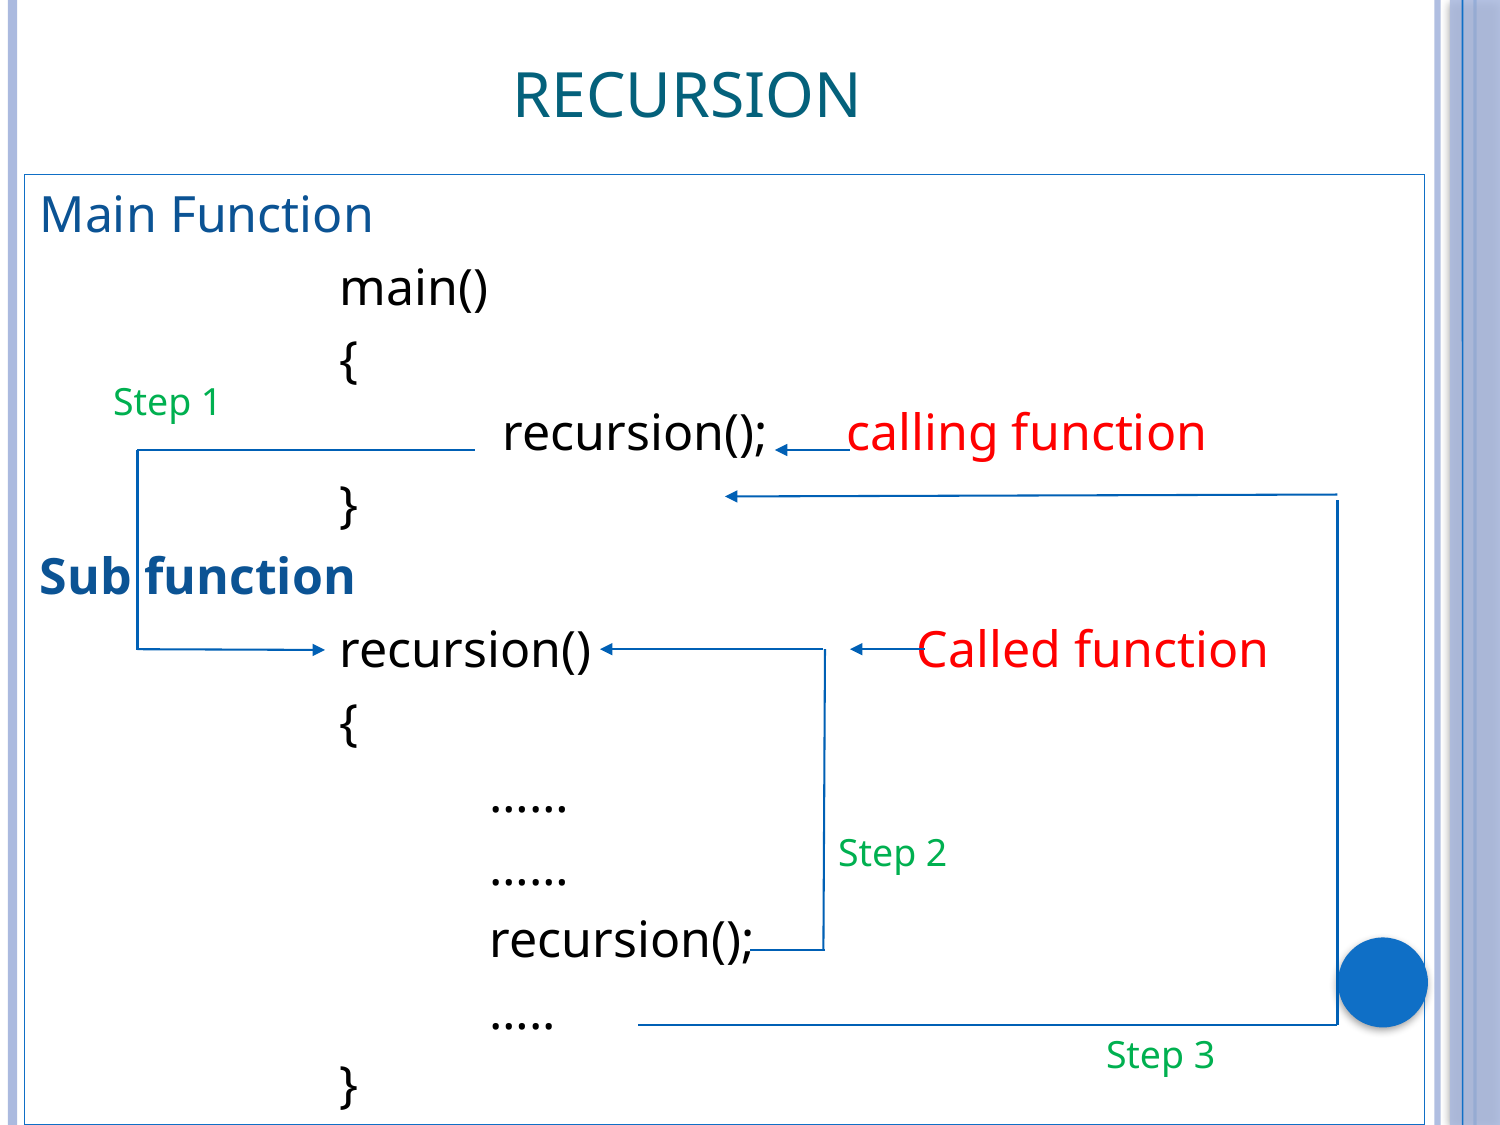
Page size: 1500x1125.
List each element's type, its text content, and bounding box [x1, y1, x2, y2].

text_box Step 3 [1091, 1034, 1256, 1084]
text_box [822, 648, 826, 951]
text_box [724, 493, 1338, 497]
list Main Function main() { recursion(); calling function } Sub function recursion() Called function { …… …… recursion(); ….. } [24, 174, 1425, 1125]
text_box Step 2 [832, 821, 988, 882]
title Recursion [75, 45, 1300, 138]
text_box Step 1 [98, 370, 263, 431]
